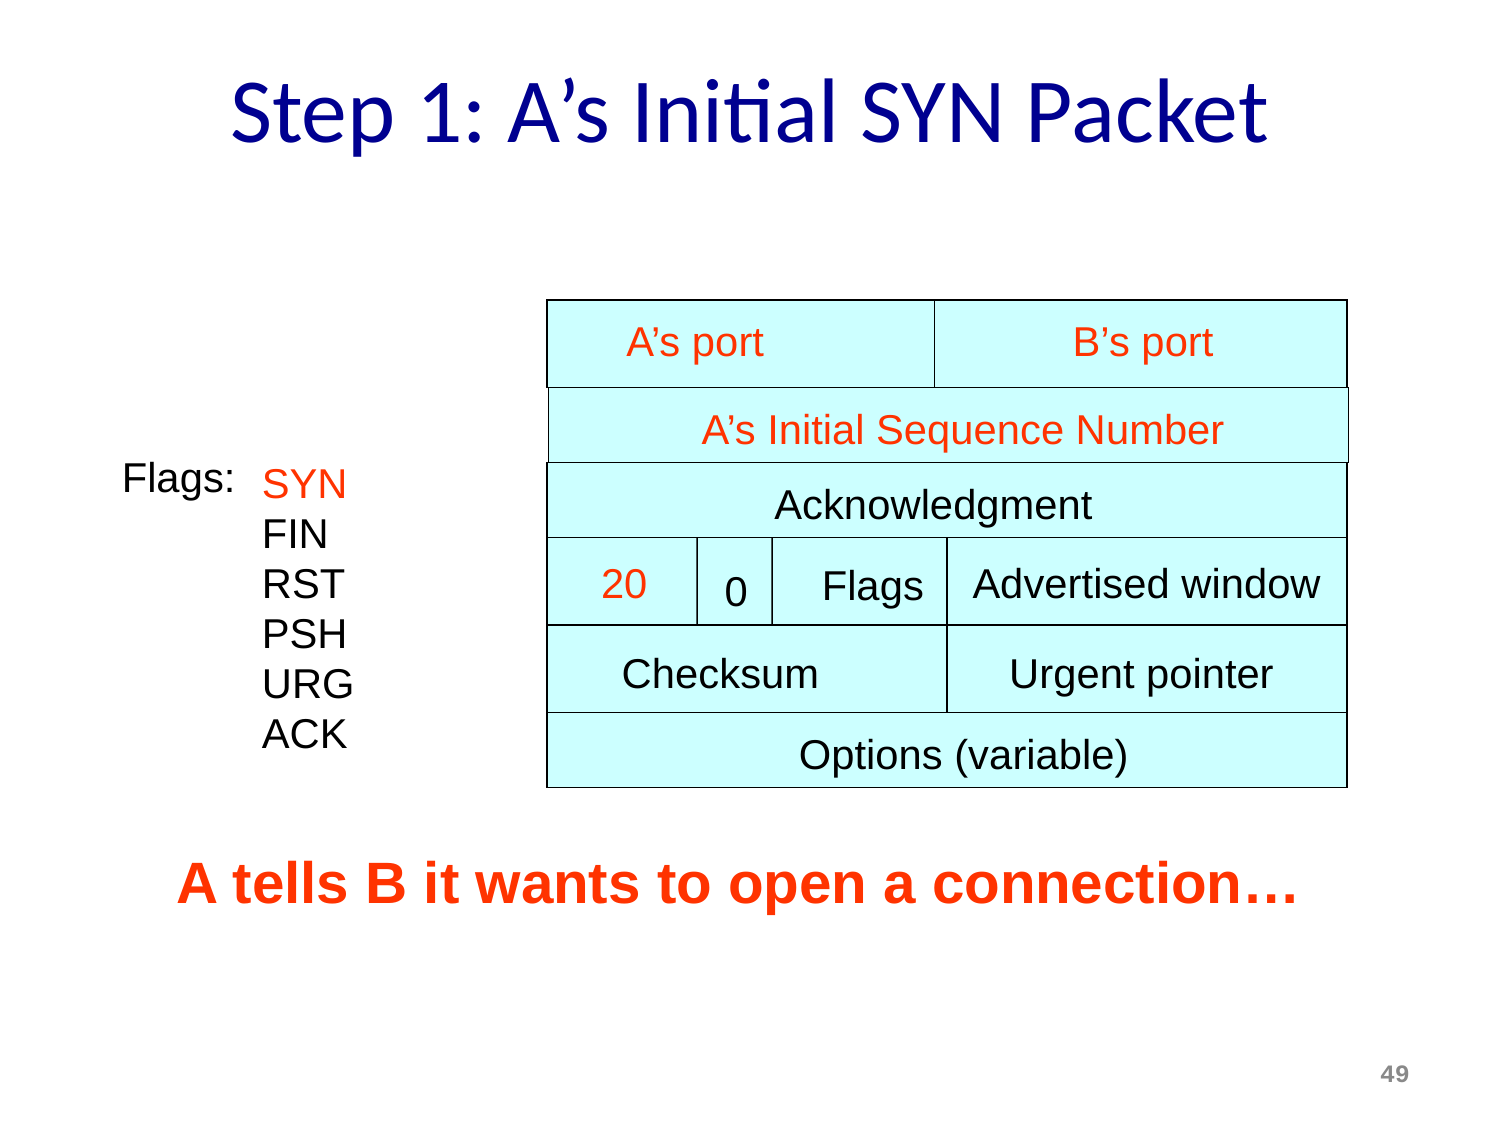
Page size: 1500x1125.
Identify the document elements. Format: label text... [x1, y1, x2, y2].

text_box 0 [709, 557, 763, 623]
text_box Options (variable) [784, 720, 1144, 785]
text_box [548, 387, 1349, 463]
text_box Urgent pointer [994, 639, 1289, 705]
text_box [547, 299, 934, 388]
text_box [934, 299, 1348, 387]
text_box [698, 537, 772, 624]
text_box [547, 462, 1348, 537]
text_box [547, 537, 697, 624]
text_box 20 [586, 549, 697, 615]
text_box A tells B it wants to open a connection… [161, 837, 1317, 923]
text_box Advertised window [957, 549, 1336, 615]
text_box A’s Initial Sequence Number [686, 395, 1240, 460]
text_box Flags: [107, 443, 251, 509]
text_box [547, 712, 1348, 788]
text_box [773, 537, 947, 624]
title Step 1: A’s Initial SYN Packet [75, 12, 1425, 200]
text_box SYN FIN RST PSH URG ACK [247, 449, 370, 765]
text_box Flags [807, 551, 940, 617]
text_box Acknowledgment [759, 470, 1108, 535]
slide_number 49 [1074, 1042, 1425, 1103]
text_box 20 [698, 549, 762, 615]
text_box B’s port [1057, 307, 1229, 373]
text_box [947, 537, 1348, 624]
text_box Checksum [606, 639, 835, 705]
text_box A’s port [611, 307, 779, 373]
text_box [947, 624, 1348, 712]
text_box [547, 624, 947, 712]
